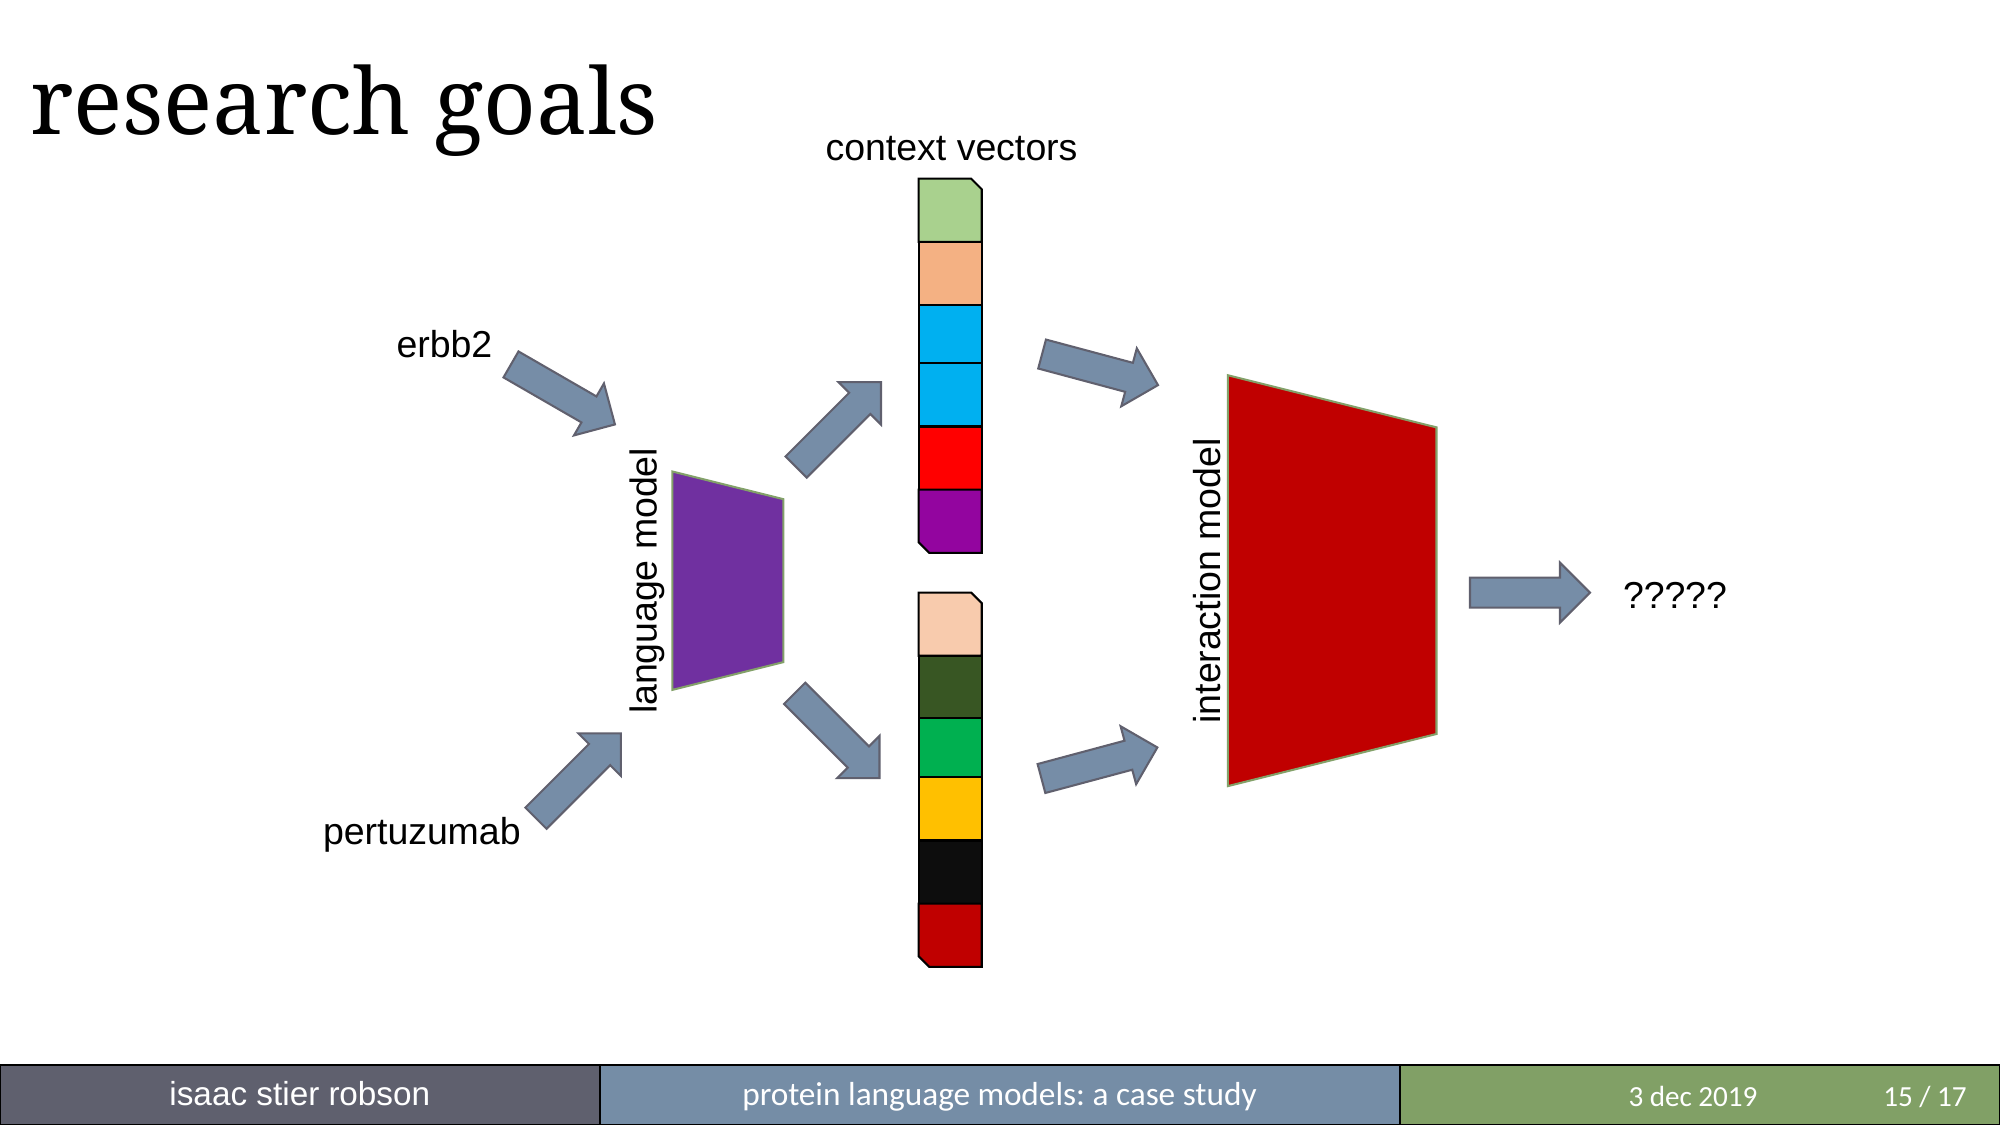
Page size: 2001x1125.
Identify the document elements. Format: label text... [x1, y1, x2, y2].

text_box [918, 178, 982, 553]
text_box protein language models: a case study [599, 1064, 1401, 1125]
text_box interaction model [1175, 410, 1235, 752]
text_box [671, 470, 785, 692]
text_box [1468, 560, 1592, 626]
text_box [1226, 373, 1438, 788]
text_box [502, 350, 617, 438]
text_box erbb2 [381, 313, 508, 373]
title research goals [15, 47, 1878, 265]
text_box [532, 732, 622, 831]
text_box 3 dec 2019 15 / 17 [1401, 1064, 2000, 1125]
text_box [1036, 338, 1160, 409]
text_box [1036, 724, 1159, 795]
text_box pertuzumab [308, 799, 536, 860]
text_box [784, 381, 883, 480]
text_box context vectors [780, 115, 1123, 176]
text_box isaac stier robson [0, 1064, 599, 1125]
text_box ????? [1608, 563, 1742, 624]
text_box language model [611, 409, 672, 752]
text_box [782, 681, 881, 780]
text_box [918, 592, 982, 967]
